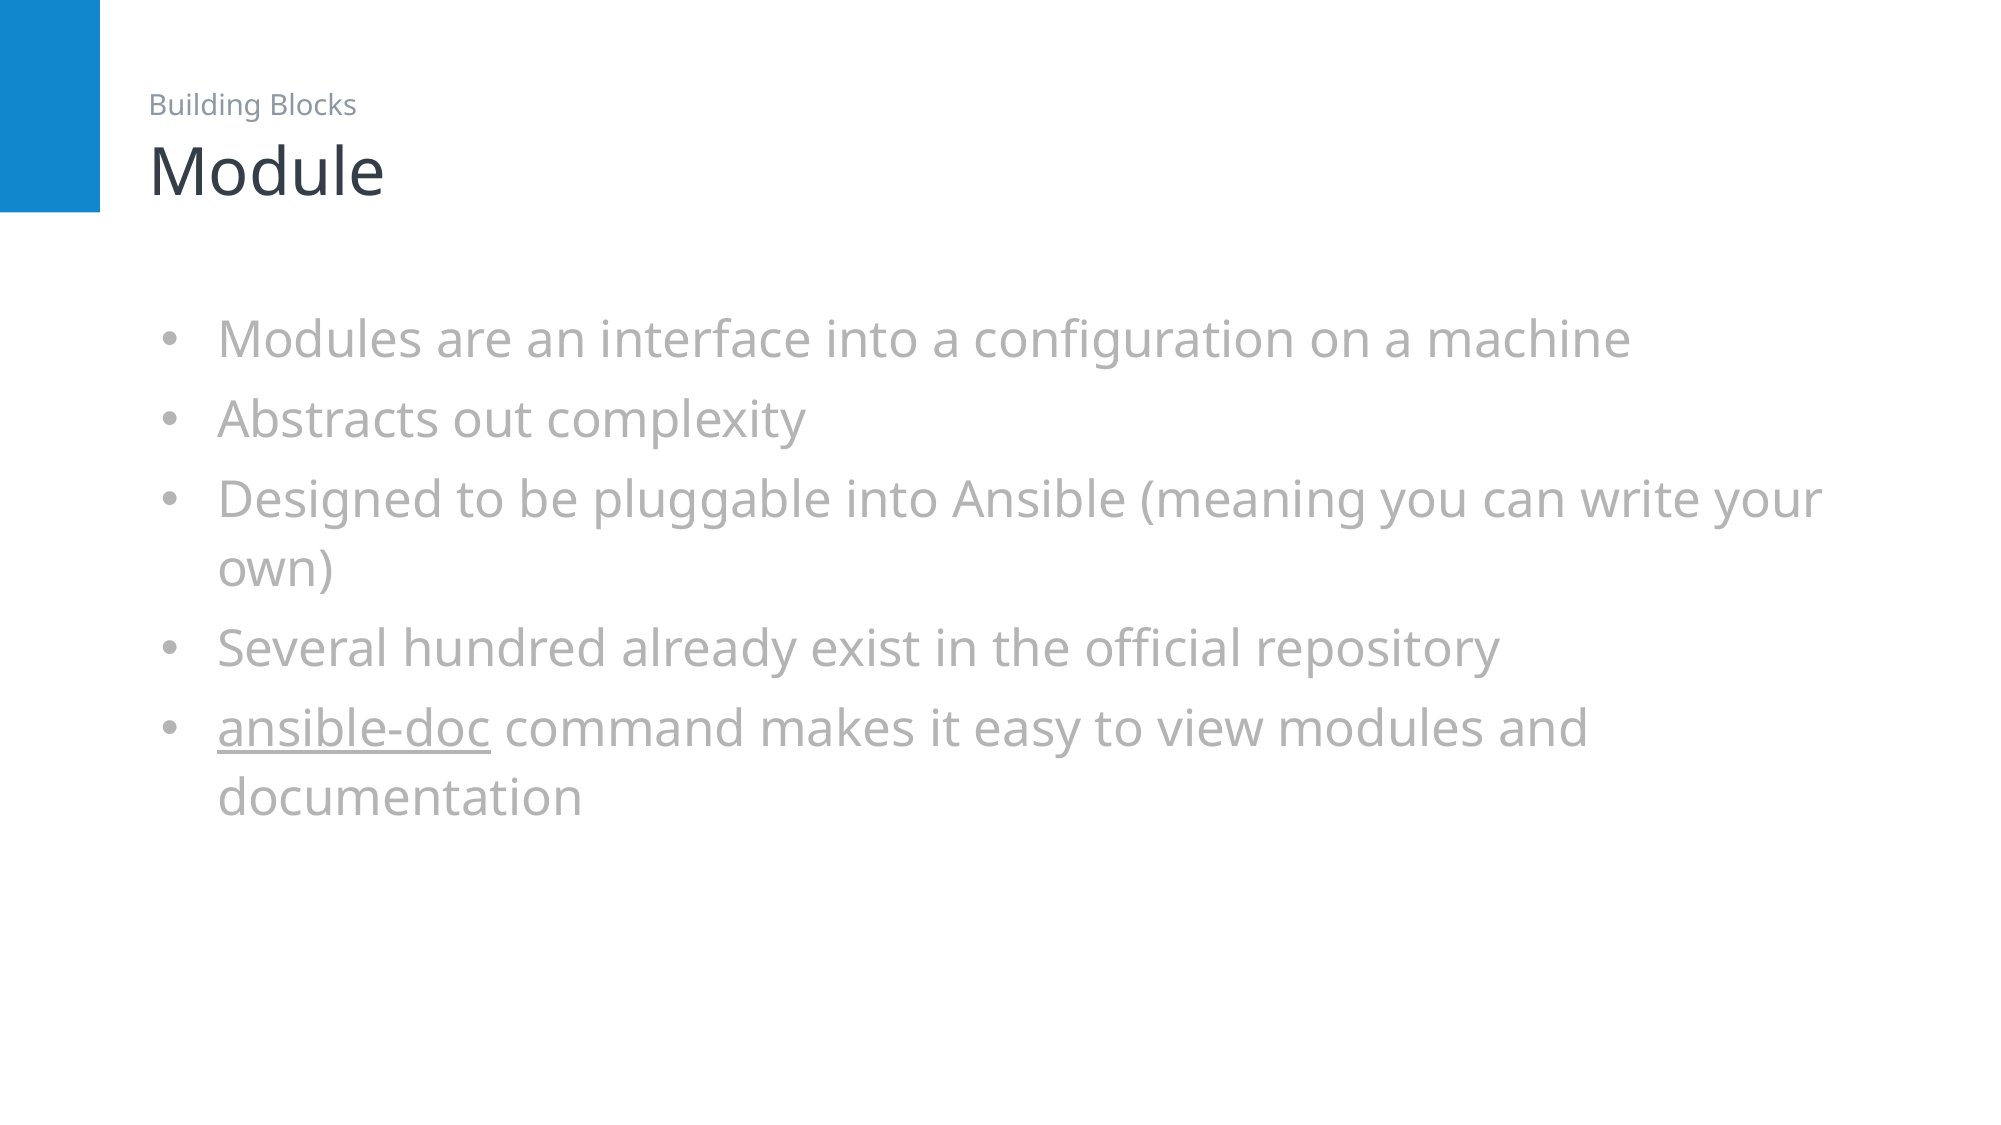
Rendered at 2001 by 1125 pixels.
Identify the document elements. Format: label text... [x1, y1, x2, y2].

list Building Blocks [133, 79, 1234, 150]
title Module [133, 75, 1800, 263]
list Modules are an interface into a configuration on a machine Abstracts out complexity Designed to be pluggable into Ansible (meaning you can write your own) Several hundred already exist in the official repository ansible-doc command makes it easy to view modules and documentation [133, 295, 1884, 963]
